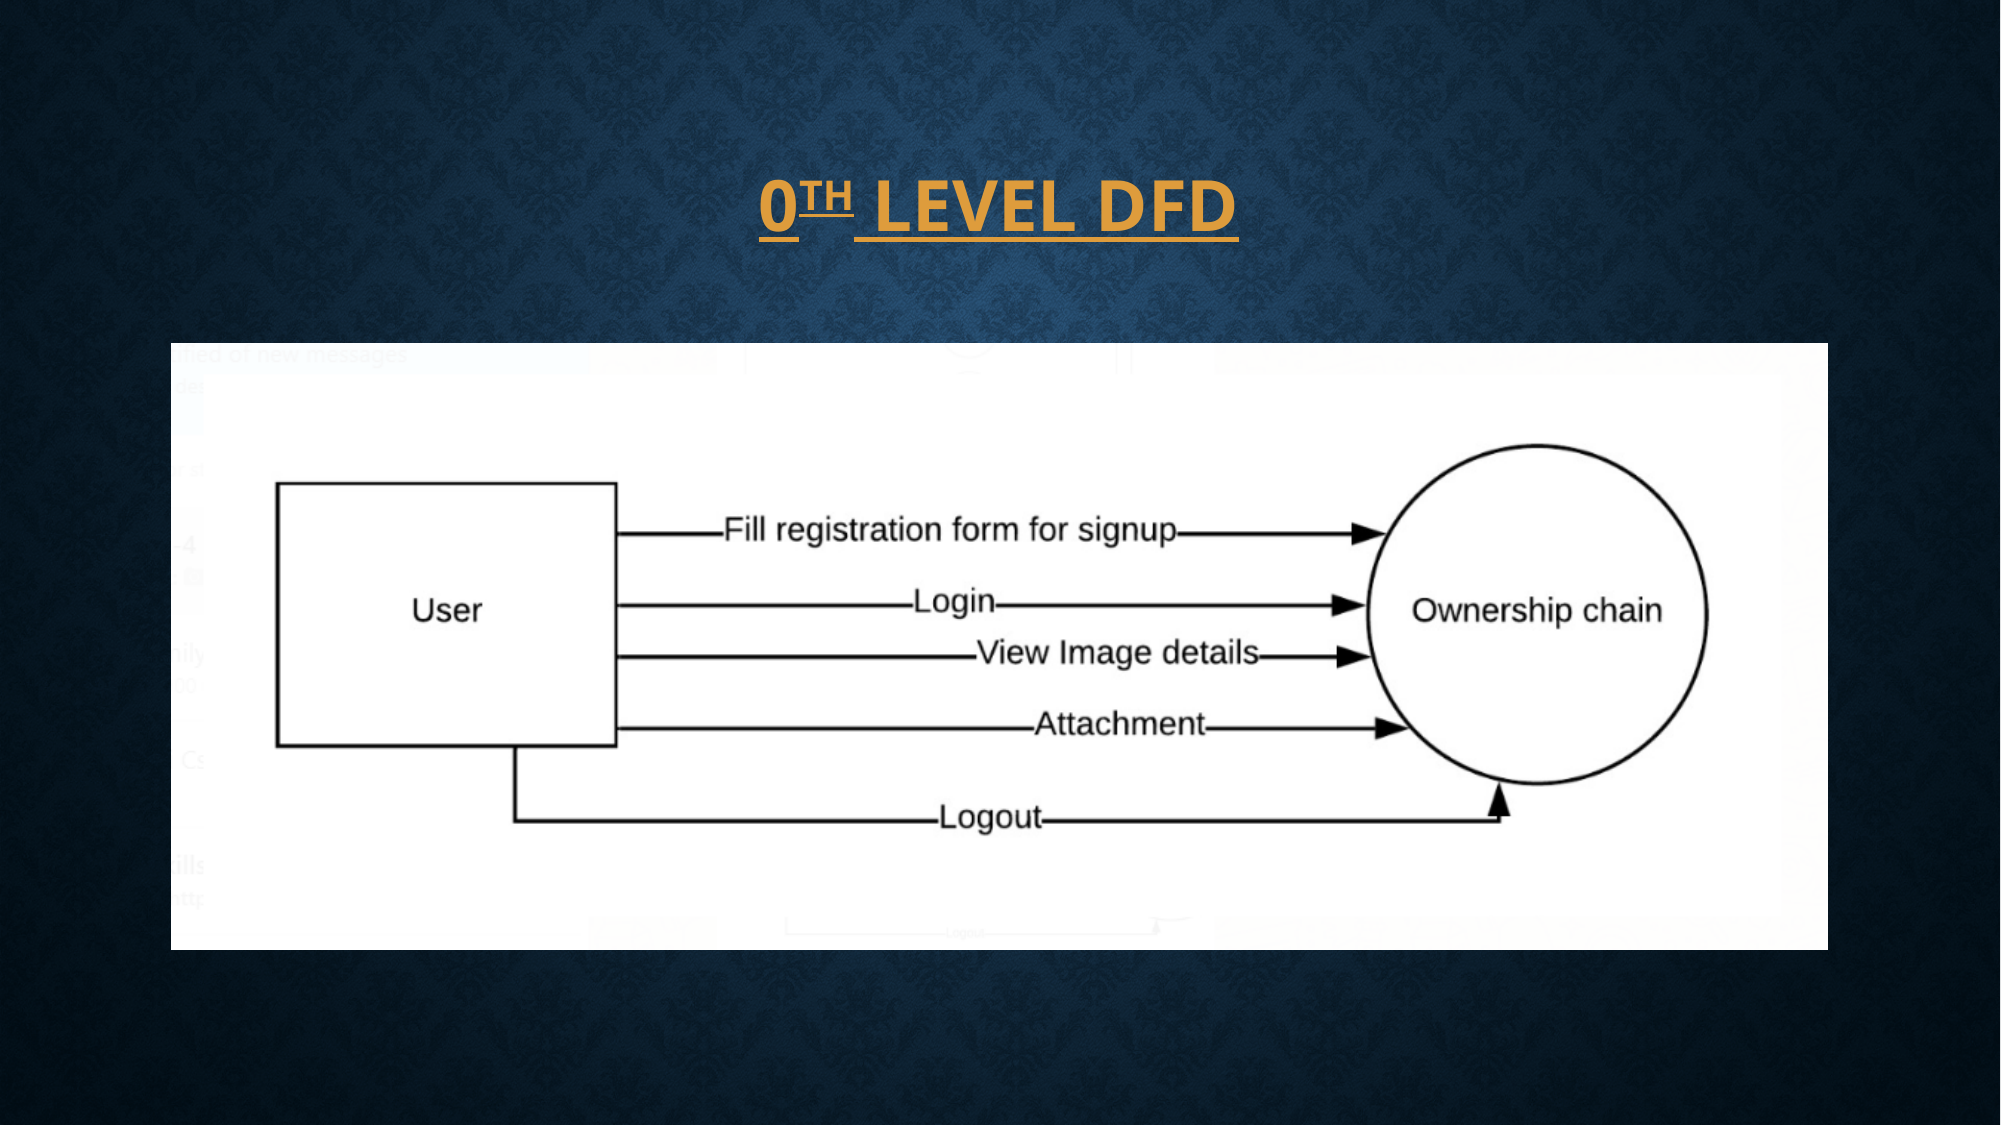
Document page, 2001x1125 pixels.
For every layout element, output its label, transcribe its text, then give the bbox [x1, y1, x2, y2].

title 0th Level DFD [149, 99, 1849, 318]
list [170, 343, 1828, 951]
